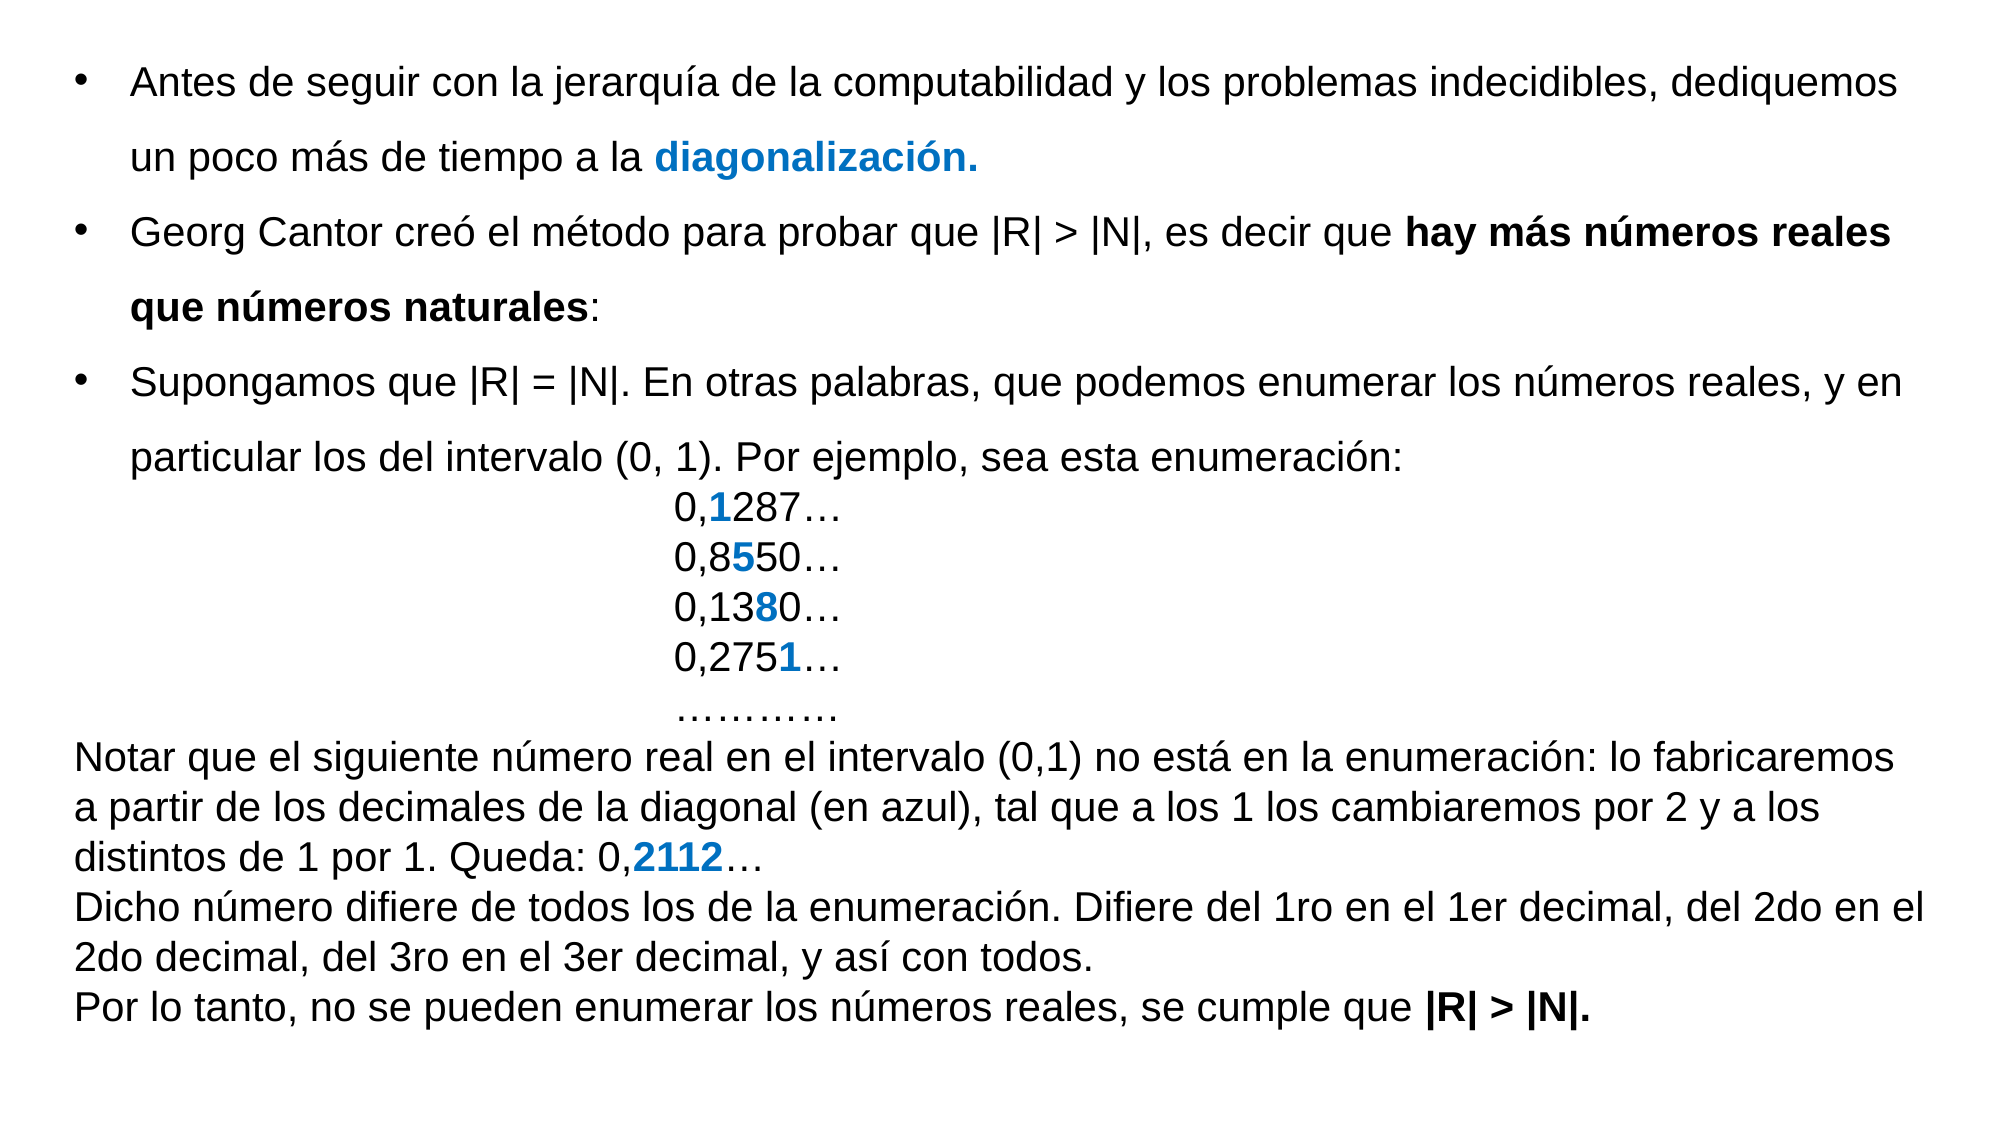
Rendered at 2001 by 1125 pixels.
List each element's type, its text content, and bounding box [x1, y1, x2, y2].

text_box Antes de seguir con la jerarquía de la computabilidad y los problemas indecidibles, dediquemos un poco más de tiempo a la diagonalización. Georg Cantor creó el método para probar que |R| > |N|, es decir que hay más números reales que números naturales: Supongamos que |R| = |N|. En otras palabras, que podemos enumerar los números reales, y en particular los del intervalo (0, 1). Por ejemplo, sea esta enumeración: 0,1287… 0,8550… 0,1380… 0,2751… ………… Notar que el siguiente número real en el intervalo (0,1) no está en la enumeración: lo fabricaremos a partir de los decimales de la diagonal (en azul), tal que a los 1 los cambiaremos por 2 y a los distintos de 1 por 1. Queda: 0,2112… Dicho número difiere de todos los de la enumeración. Difiere del 1ro en el 1er decimal, del 2do en el 2do decimal, del 3ro en el 3er decimal, y así con todos. Por lo tanto, no se pueden enumerar los números reales, se cumple que |R| > |N|. [59, 21, 1941, 1037]
